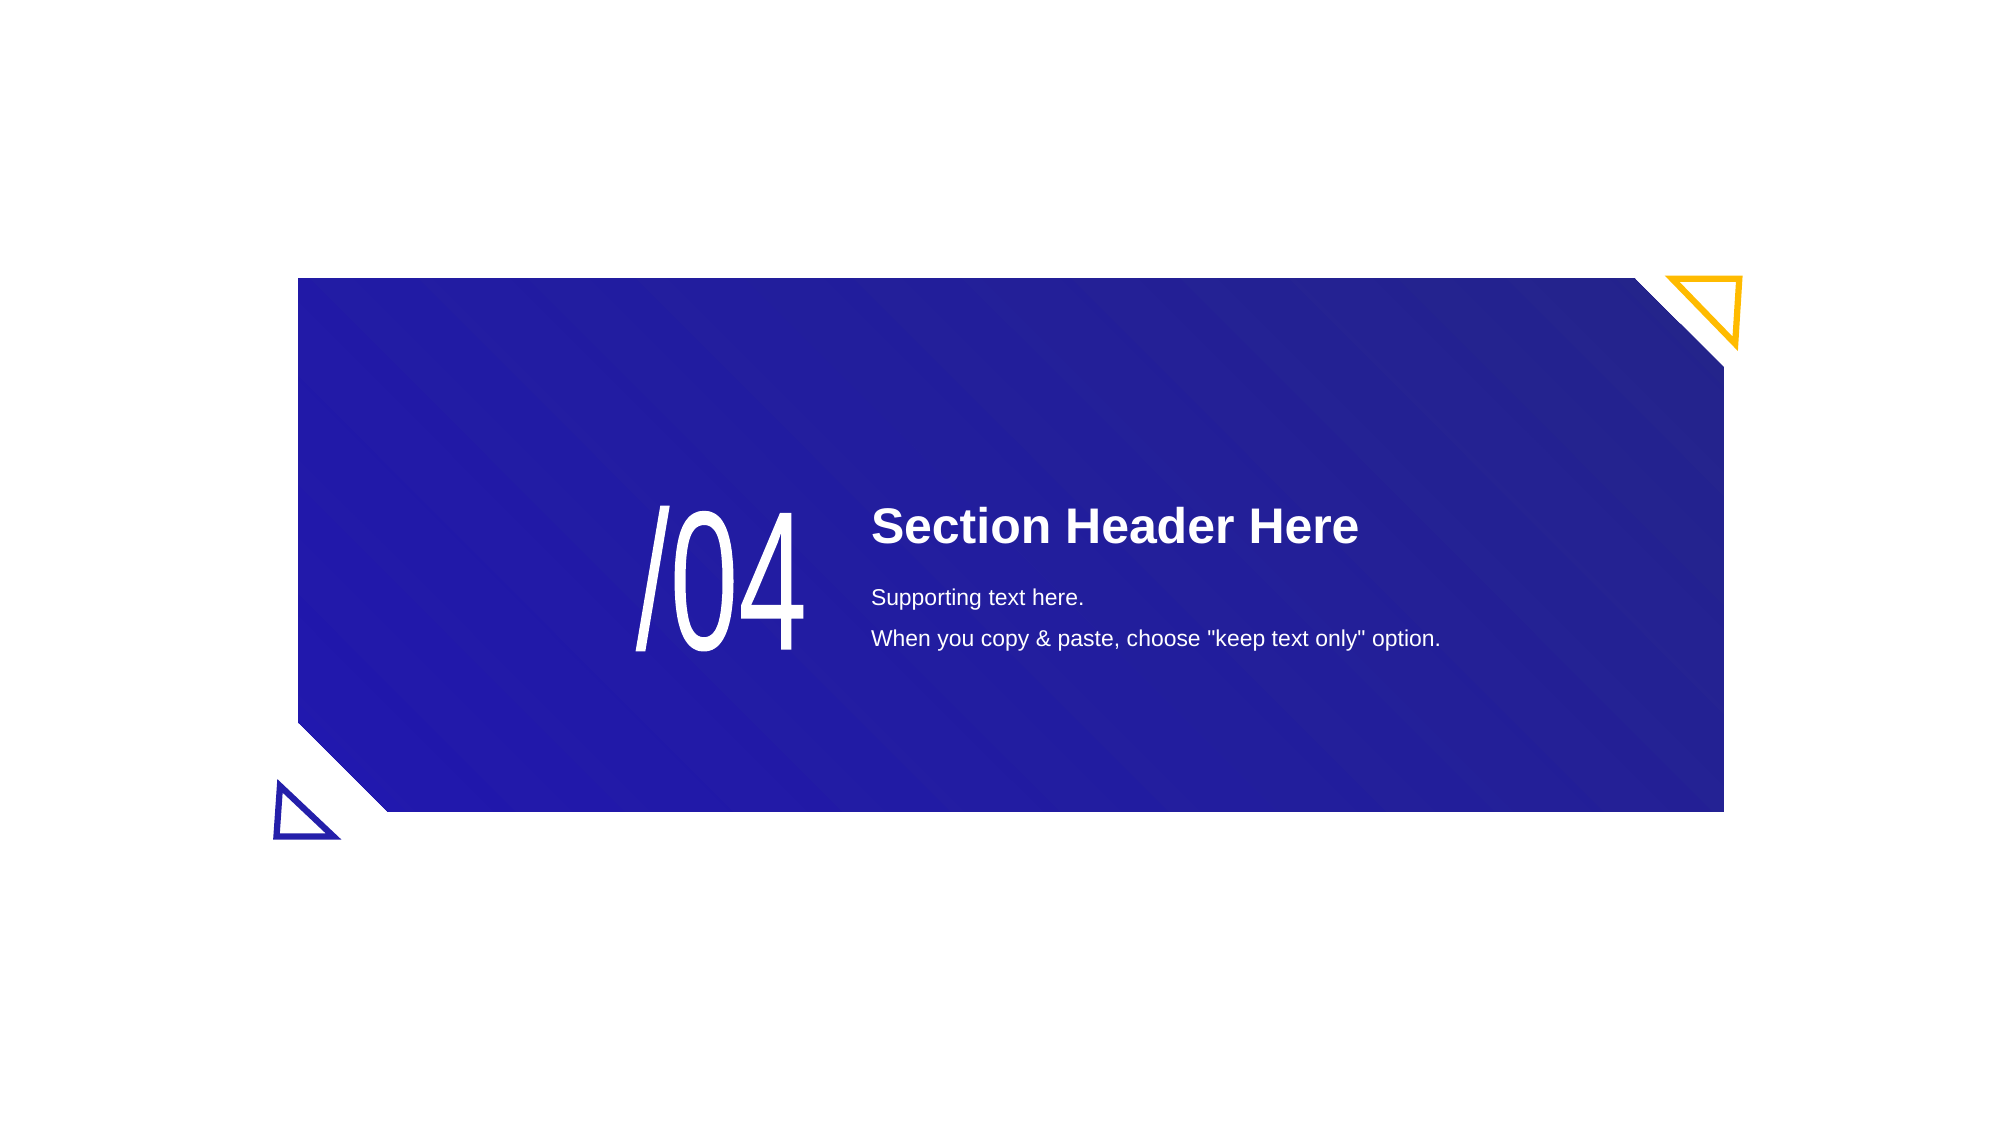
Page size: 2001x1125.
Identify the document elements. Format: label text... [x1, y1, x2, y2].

title Section Header Here [856, 414, 1642, 561]
list Supporting text here. When you copy & paste, choose "keep text only" option. [856, 561, 1642, 729]
